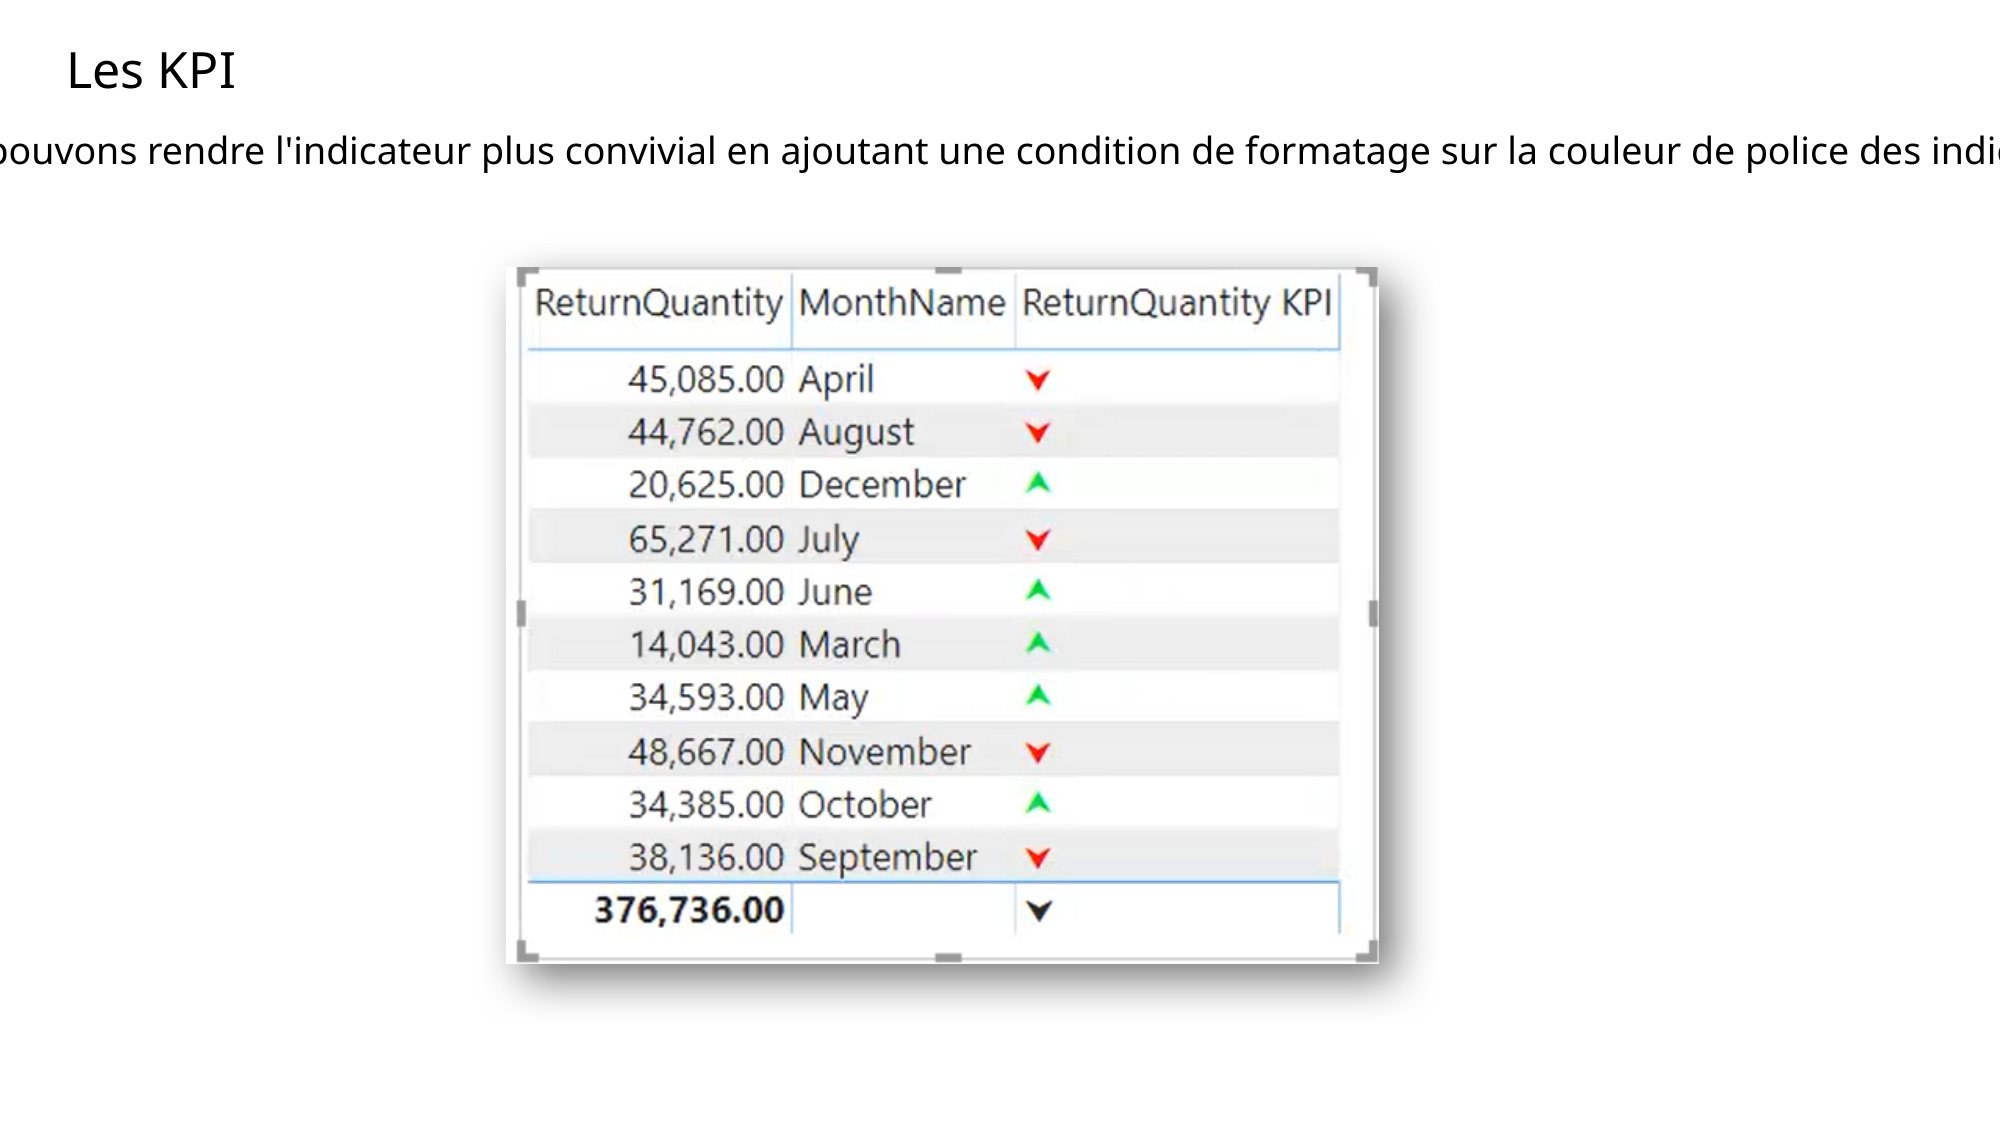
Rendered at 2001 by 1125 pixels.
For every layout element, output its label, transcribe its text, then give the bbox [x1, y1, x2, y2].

text_box Nous pouvons rendre l'indicateur plus convivial en ajoutant une condition de formatage sur la couleur de police des indicateurs [0, 119, 2000, 180]
text_box Les KPI [51, 31, 251, 107]
picture [506, 267, 1379, 964]
